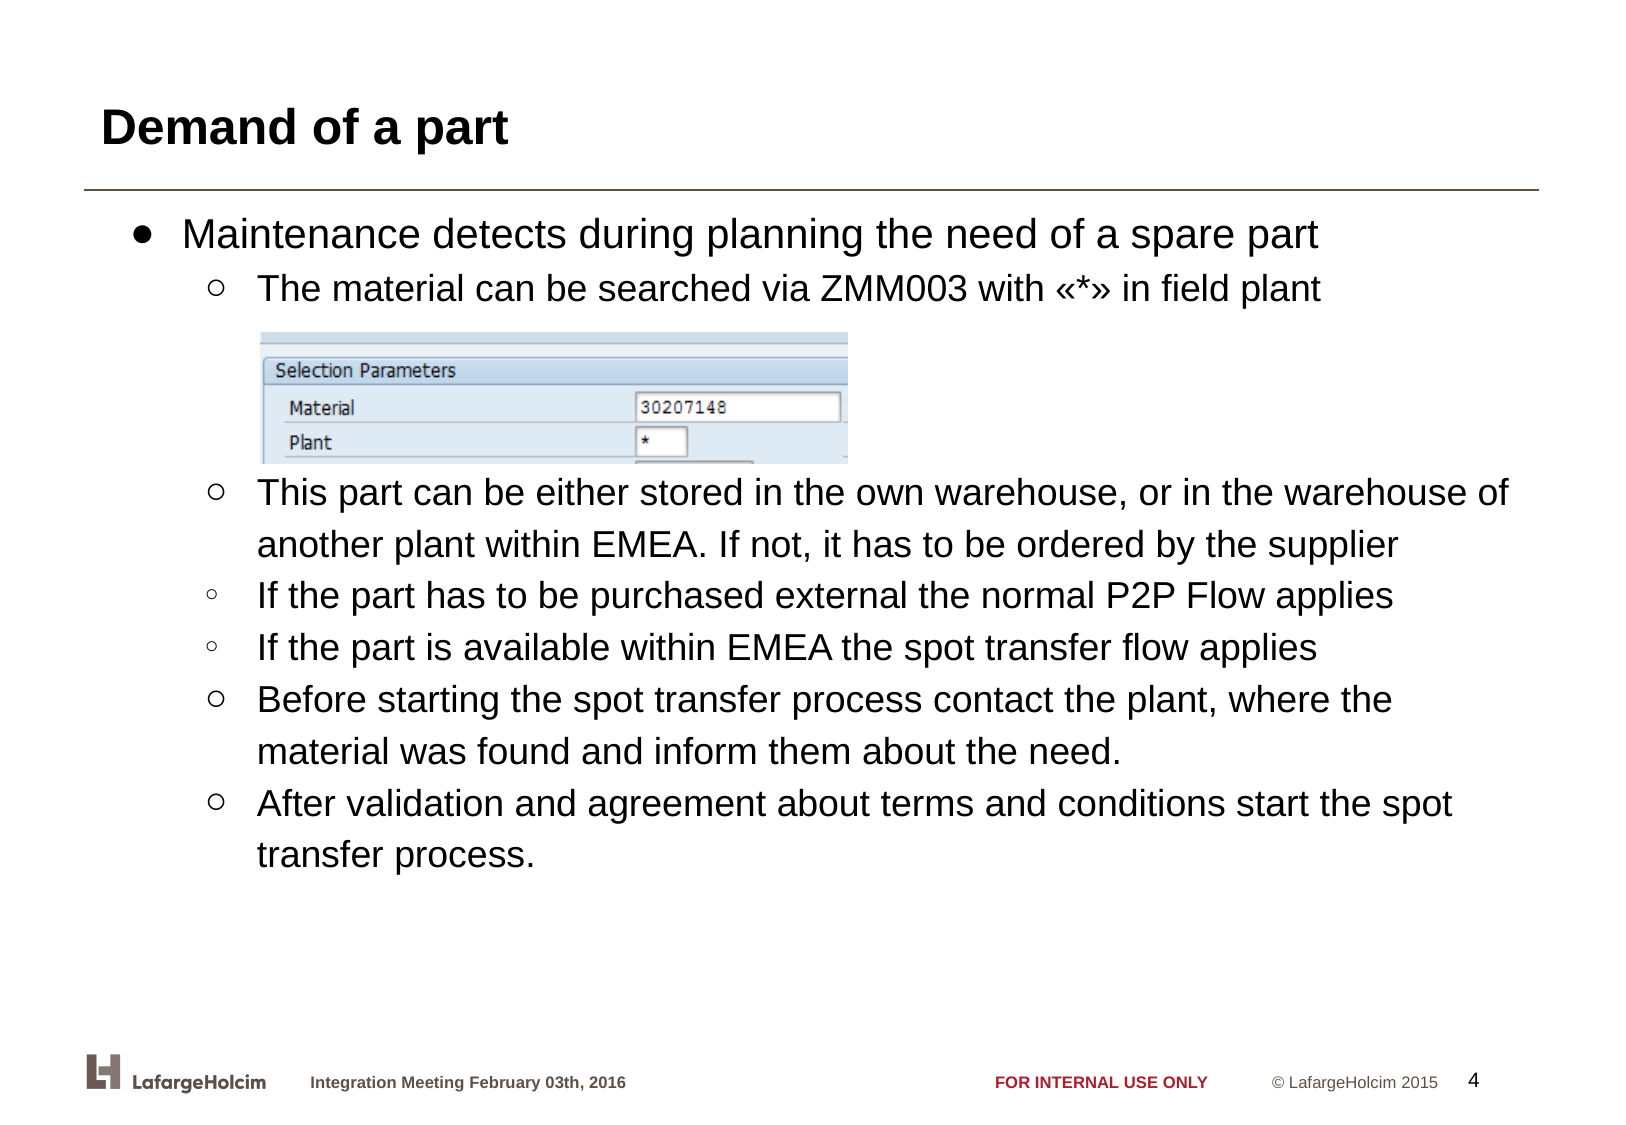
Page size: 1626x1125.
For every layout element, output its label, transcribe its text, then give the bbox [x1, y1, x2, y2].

list Maintenance detects during planning the need of a spare part The material can be searched via ZMM003 with «*» in field plant This part can be either stored in the own warehouse, or in the warehouse of another plant within EMEA. If not, it has to be ordered by the supplier If the part has to be purchased external the normal P2P Flow applies If the part is available within EMEA the spot transfer flow applies Before starting the spot transfer process contact the plant, where the material was found and inform them about the need. After validation and agreement about terms and conditions start the spot transfer process. [91, 184, 1534, 1024]
title Demand of a part [85, 30, 1539, 171]
picture [260, 331, 849, 464]
slide_number 4 [1468, 1064, 1539, 1093]
picture [85, 1053, 266, 1094]
